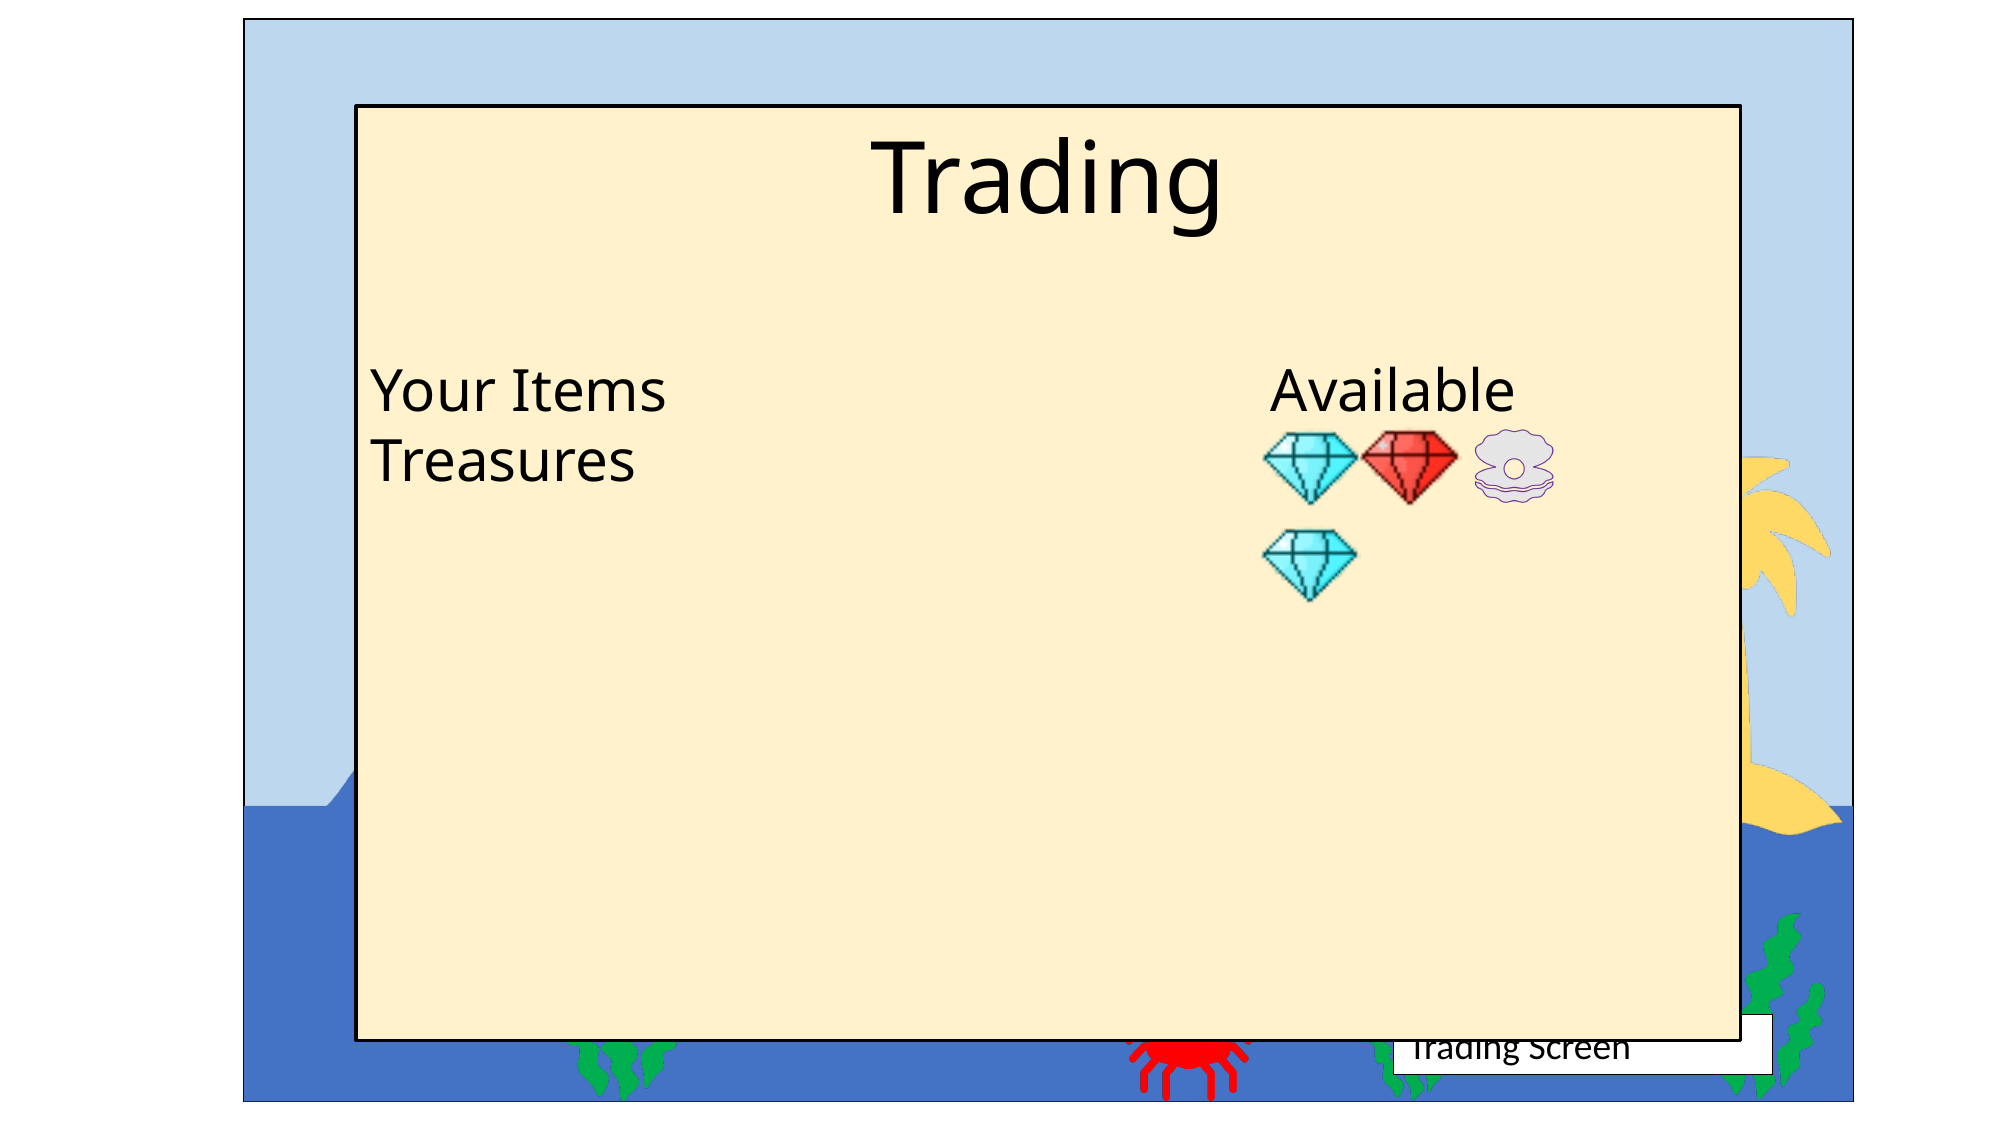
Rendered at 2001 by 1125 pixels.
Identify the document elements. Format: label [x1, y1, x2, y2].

picture [1261, 413, 1462, 612]
text_box [243, 18, 1943, 1117]
picture [1463, 415, 1565, 517]
